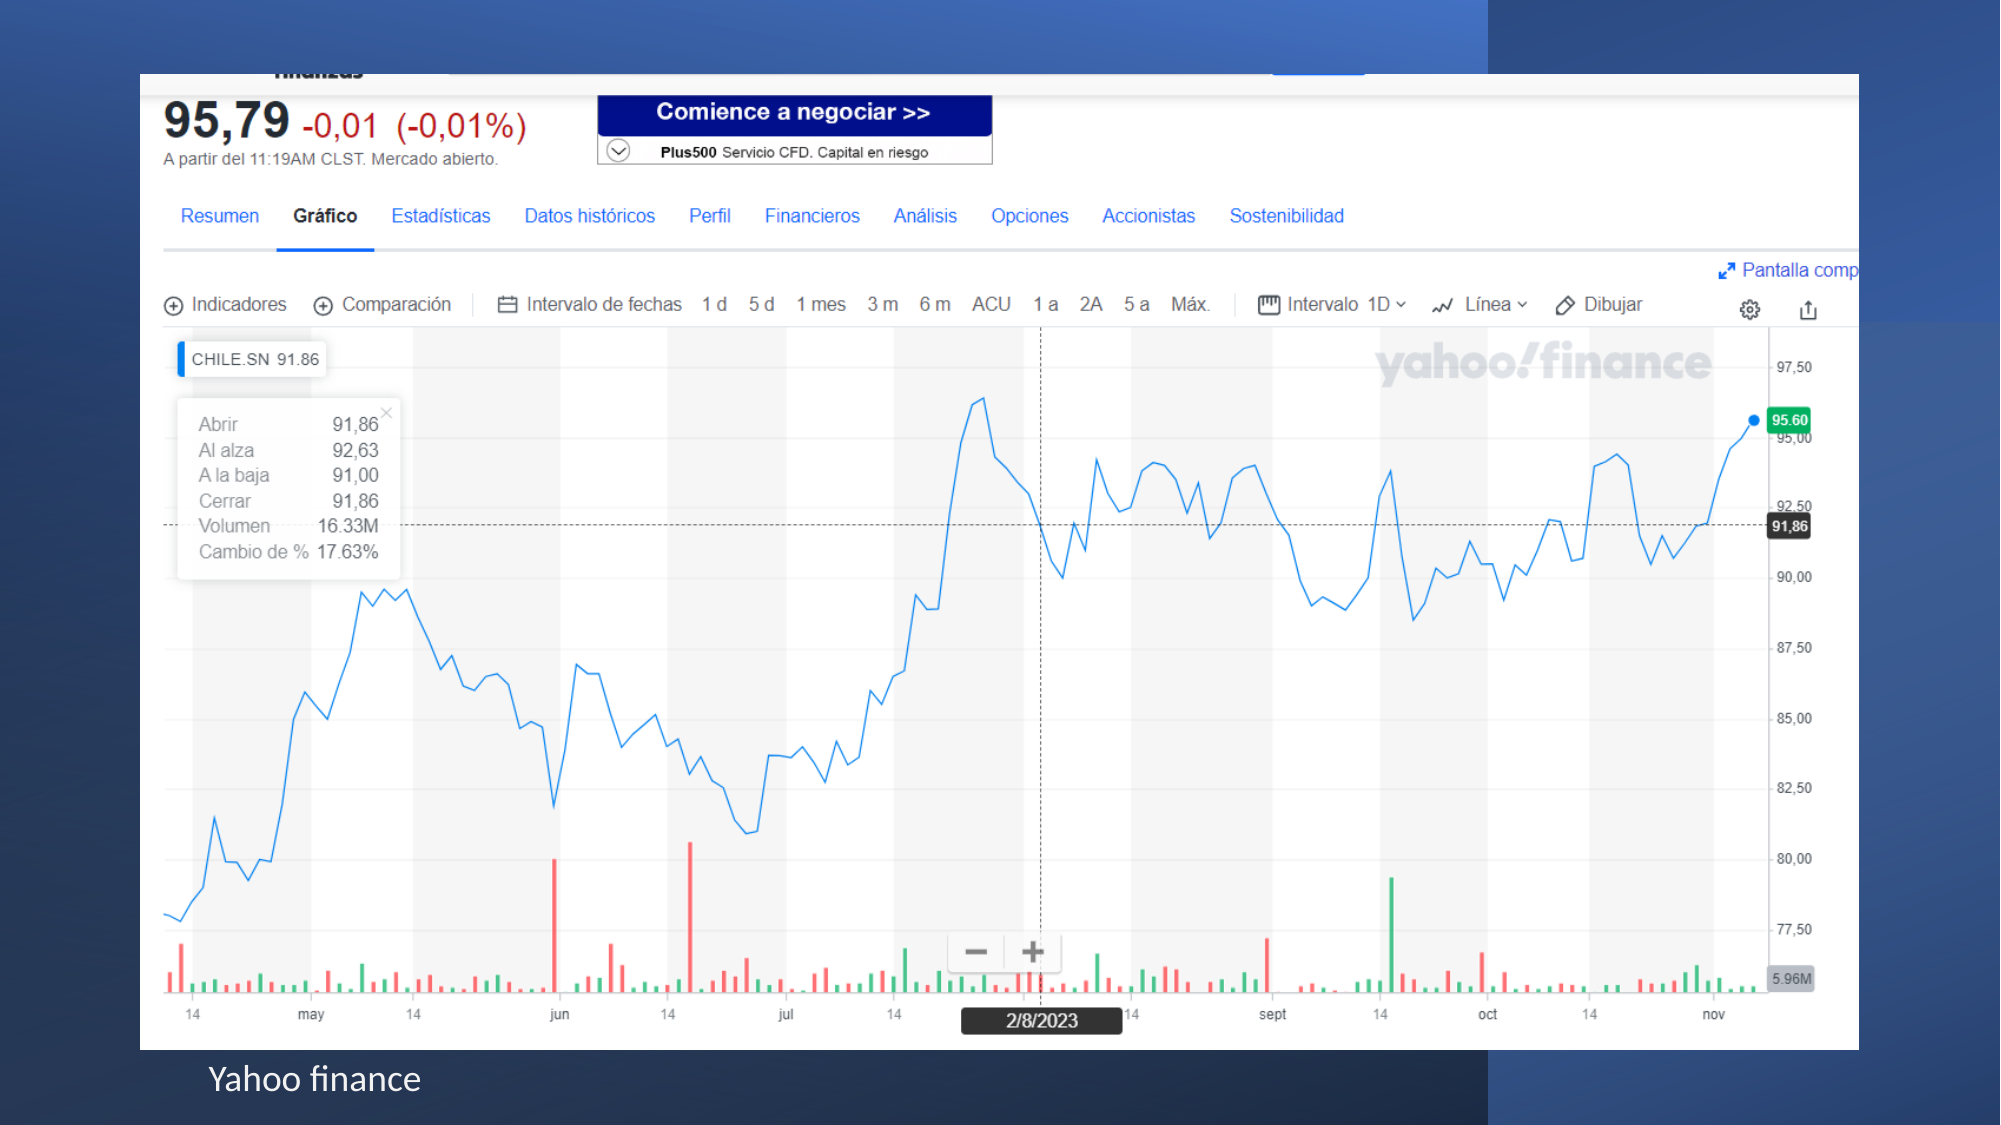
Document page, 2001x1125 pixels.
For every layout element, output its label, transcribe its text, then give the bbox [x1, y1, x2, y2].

text_box Yahoo finance [193, 1050, 709, 1106]
text_box [0, 321, 2000, 1125]
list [140, 74, 1860, 1050]
text_box [1489, 0, 2000, 321]
text_box [0, 0, 1489, 321]
